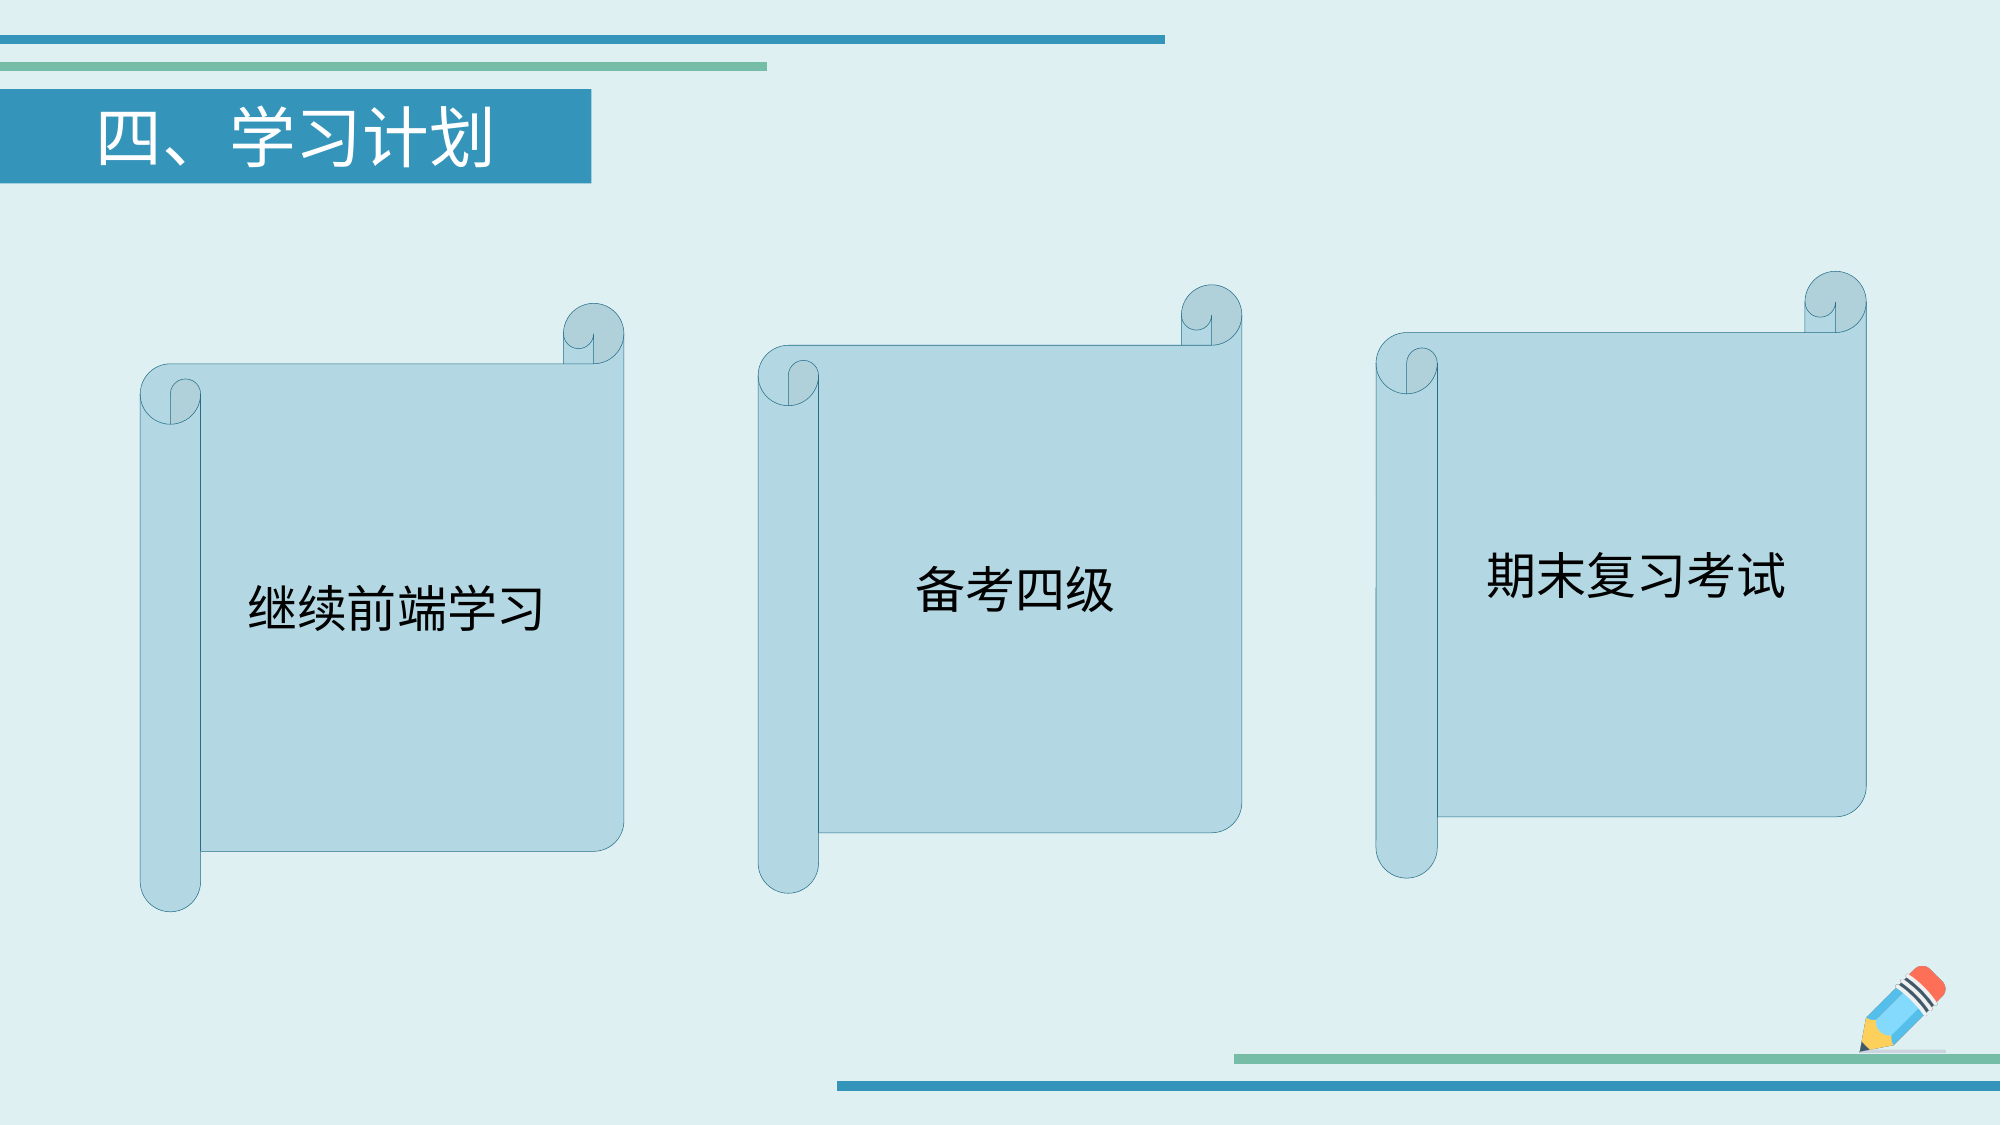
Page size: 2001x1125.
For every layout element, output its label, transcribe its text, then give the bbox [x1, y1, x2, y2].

picture [1859, 966, 1946, 1053]
text_box 继续前端学习 [139, 302, 625, 913]
text_box 期末复习考试 [1374, 270, 1868, 880]
text_box 四、学习计划 [0, 88, 593, 184]
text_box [837, 1058, 2000, 1087]
text_box 备考四级 [757, 283, 1243, 895]
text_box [0, 39, 1165, 67]
